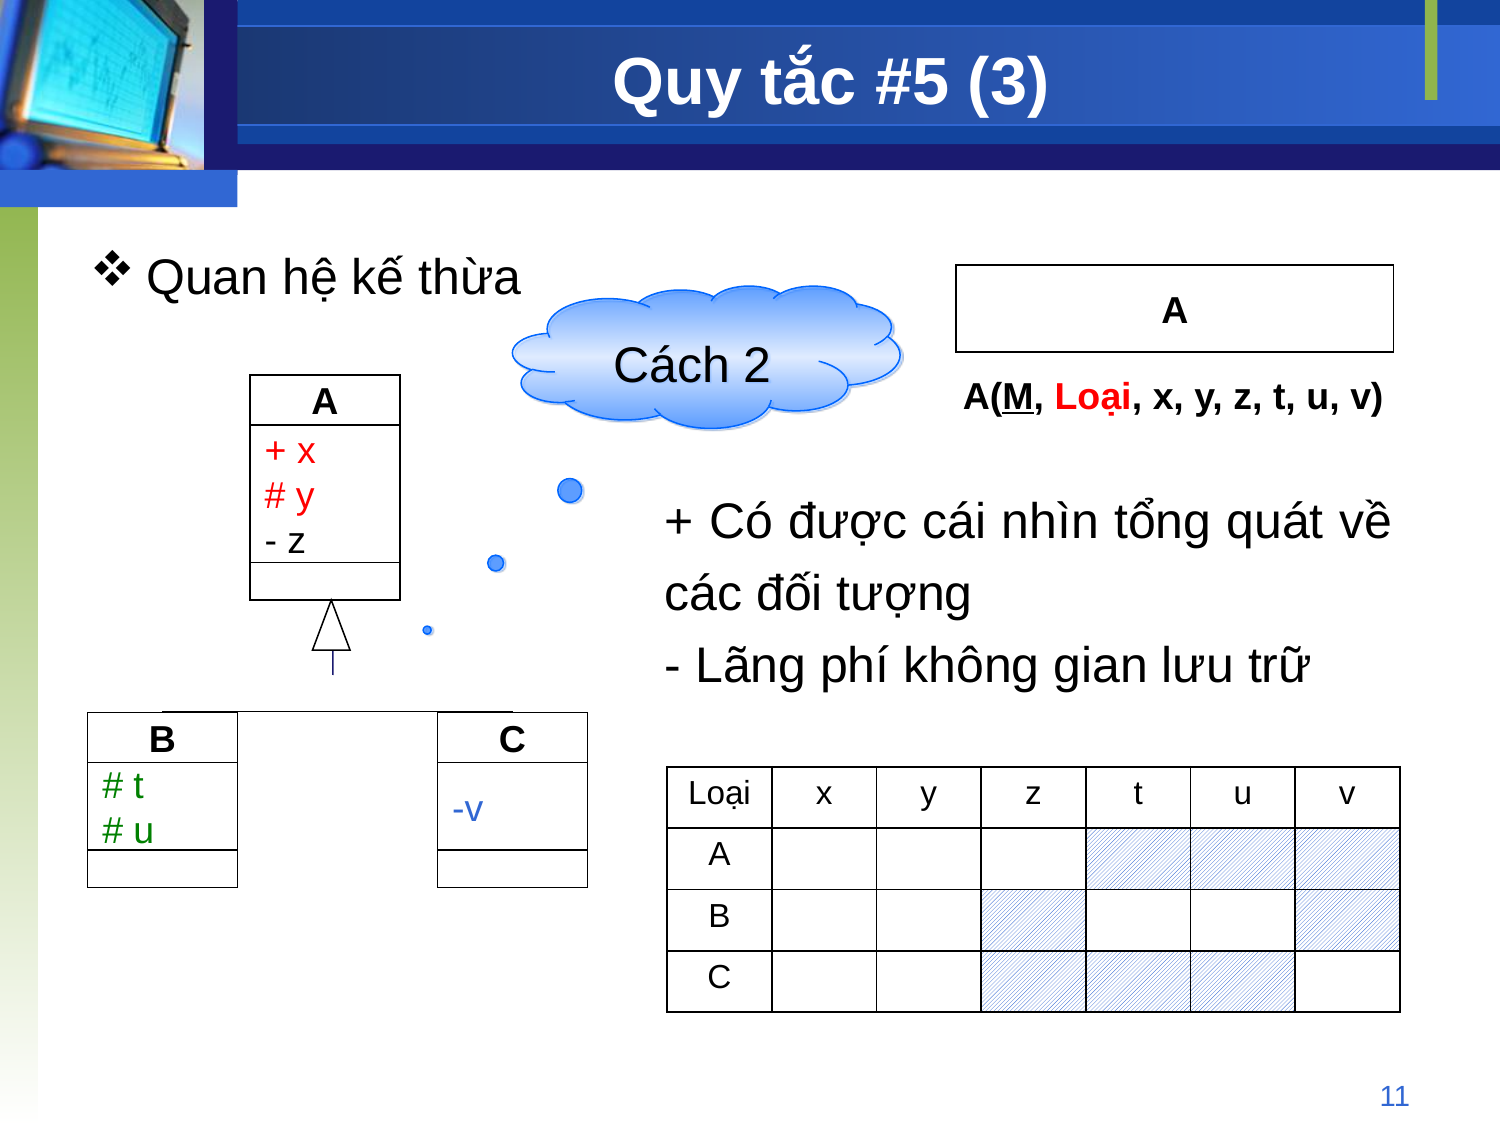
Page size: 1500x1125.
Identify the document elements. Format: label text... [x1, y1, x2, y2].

table_cell [982, 890, 1085, 950]
table_header y [877, 768, 980, 827]
table_cell [773, 952, 876, 1011]
table_cell A [668, 829, 771, 889]
table_header v [1296, 768, 1399, 827]
table_cell [1296, 829, 1399, 889]
table_cell [773, 890, 876, 950]
table_cell [1191, 829, 1294, 889]
table_header Loại [668, 768, 771, 827]
table_cell [1296, 952, 1399, 1011]
table_header t [1087, 768, 1190, 827]
table_cell [1087, 890, 1190, 950]
table_cell C [668, 952, 771, 1011]
table_cell [982, 829, 1085, 889]
table_cell [1087, 952, 1190, 1011]
table_header z [982, 768, 1085, 827]
picture [0, 0, 204, 169]
table_header u [1191, 768, 1294, 827]
text_box Cách 2 [512, 286, 901, 429]
table_cell [1296, 890, 1399, 950]
title Quy tắc #5 (3) [237, 33, 1425, 122]
table_cell [877, 890, 980, 950]
text_box + Có được cái nhìn tổng quát về các đối tượng - Lãng phí không gian lưu trữ [650, 469, 1408, 700]
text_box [946, 264, 1401, 426]
table_header x [773, 768, 876, 827]
table_cell [1087, 829, 1190, 889]
table_cell [877, 829, 980, 889]
table_cell [1191, 890, 1294, 950]
table_cell B [668, 890, 771, 950]
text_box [87, 374, 588, 888]
table_cell [773, 829, 876, 889]
list Quan hệ kế thừa [75, 224, 1425, 1050]
table_cell [877, 952, 980, 1011]
table_cell [1191, 952, 1294, 1011]
table_cell [982, 952, 1085, 1011]
slide_number 11 [1074, 1069, 1426, 1111]
